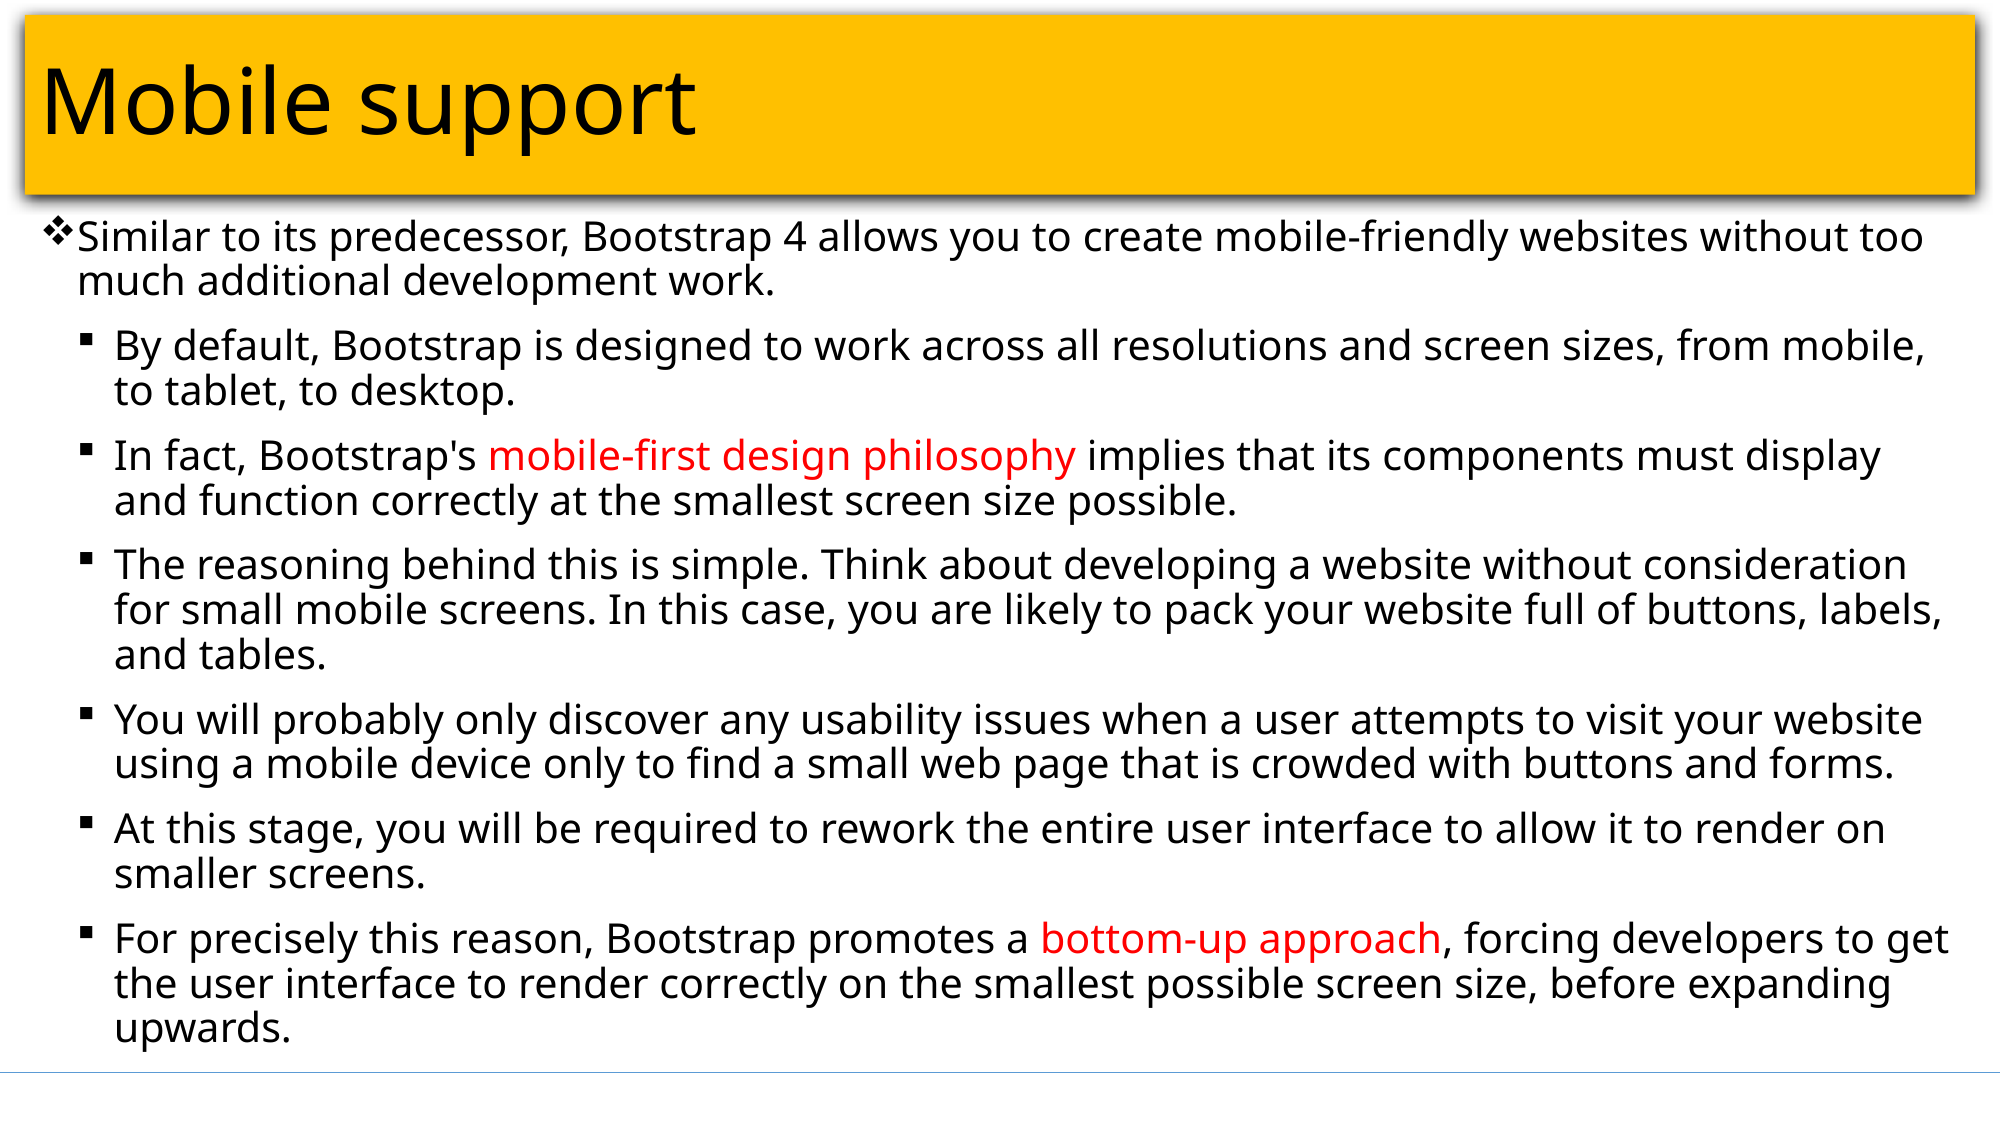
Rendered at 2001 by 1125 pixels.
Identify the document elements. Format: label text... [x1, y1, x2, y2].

list Similar to its predecessor, Bootstrap 4 allows you to create mobile-friendly websites without too much additional development work. By default, Bootstrap is designed to work across all resolutions and screen sizes, from mobile, to tablet, to desktop. In fact, Bootstrap's mobile-first design philosophy implies that its components must display and function correctly at the smallest screen size possible. The reasoning behind this is simple. Think about developing a website without consideration for small mobile screens. In this case, you are likely to pack your website full of buttons, labels, and tables. You will probably only discover any usability issues when a user attempts to visit your website using a mobile device only to find a small web page that is crowded with buttons and forms. At this stage, you will be required to rework the entire user interface to allow it to render on smaller screens. For precisely this reason, Bootstrap promotes a bottom-up approach, forcing developers to get the user interface to render correctly on the smallest possible screen size, before expanding upwards. [24, 208, 1975, 1063]
title Mobile support [24, 14, 1975, 195]
